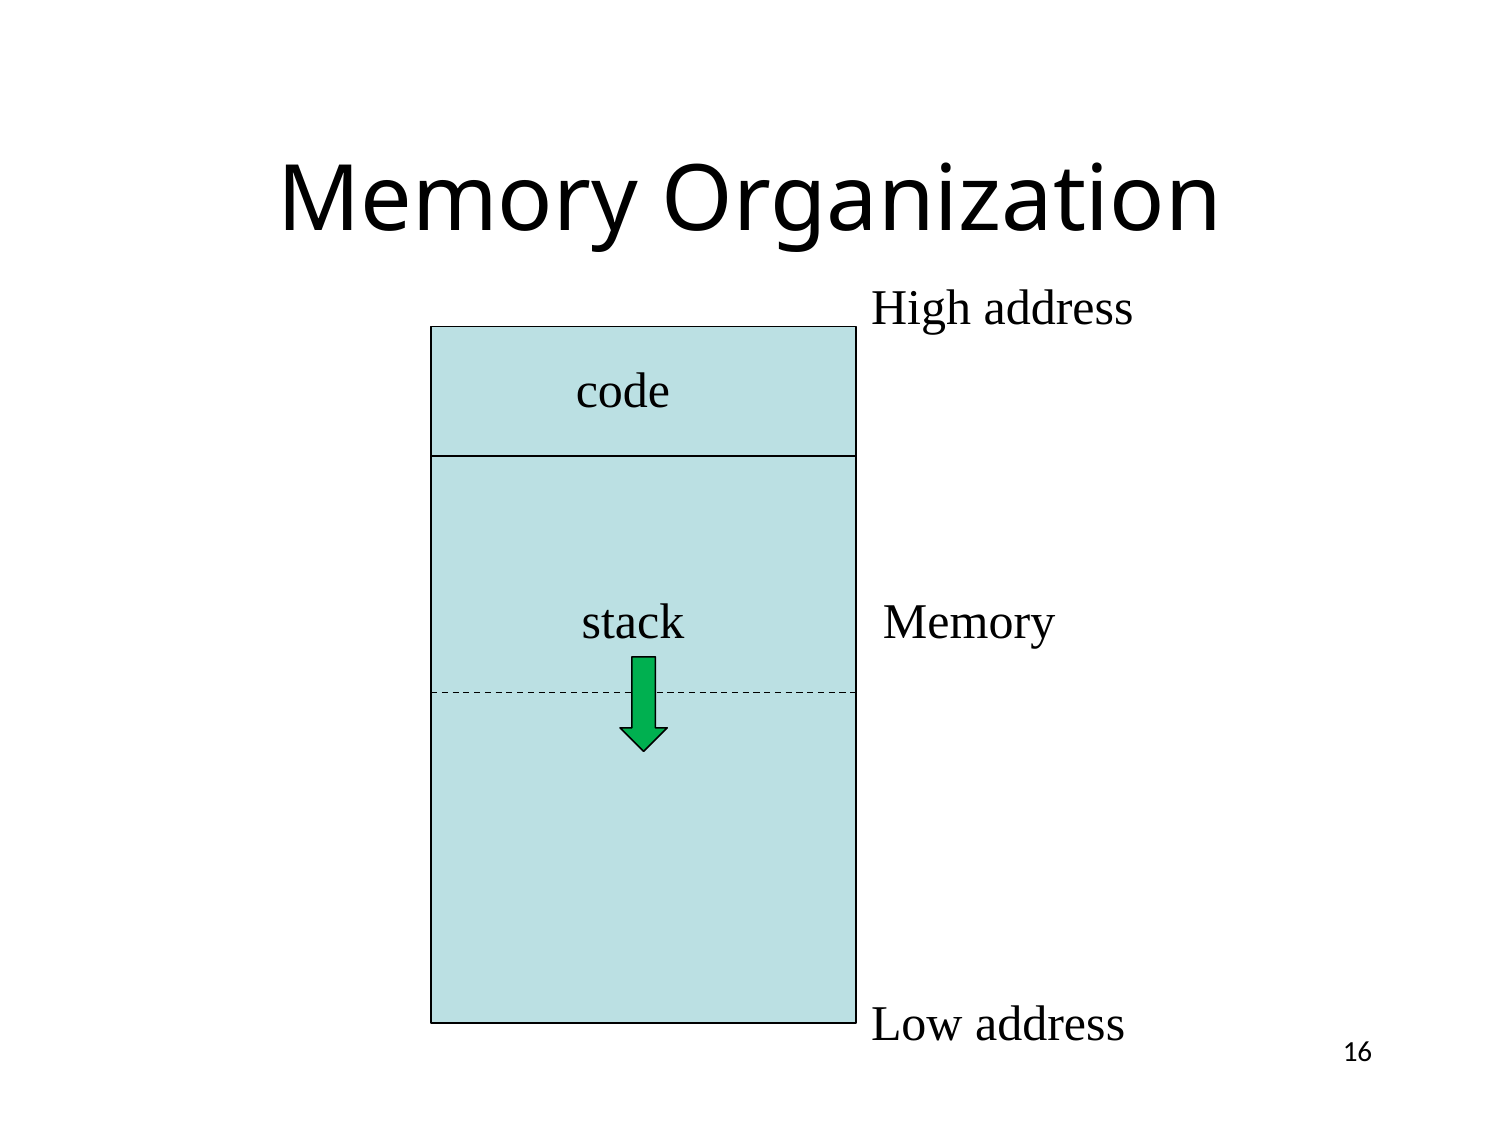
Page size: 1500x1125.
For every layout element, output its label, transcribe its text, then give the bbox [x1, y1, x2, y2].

slide_number 16 [1074, 1024, 1388, 1101]
text_box [620, 701, 668, 752]
text_box [431, 697, 857, 1024]
title Memory Organization [112, 99, 1388, 288]
text_box [431, 326, 857, 455]
text_box code [561, 349, 857, 425]
text_box High address [856, 267, 1152, 342]
text_box Memory [868, 581, 1164, 656]
text_box stack [566, 581, 715, 656]
text_box [431, 461, 857, 692]
text_box Low address [856, 982, 1152, 1058]
text_box [631, 656, 656, 691]
